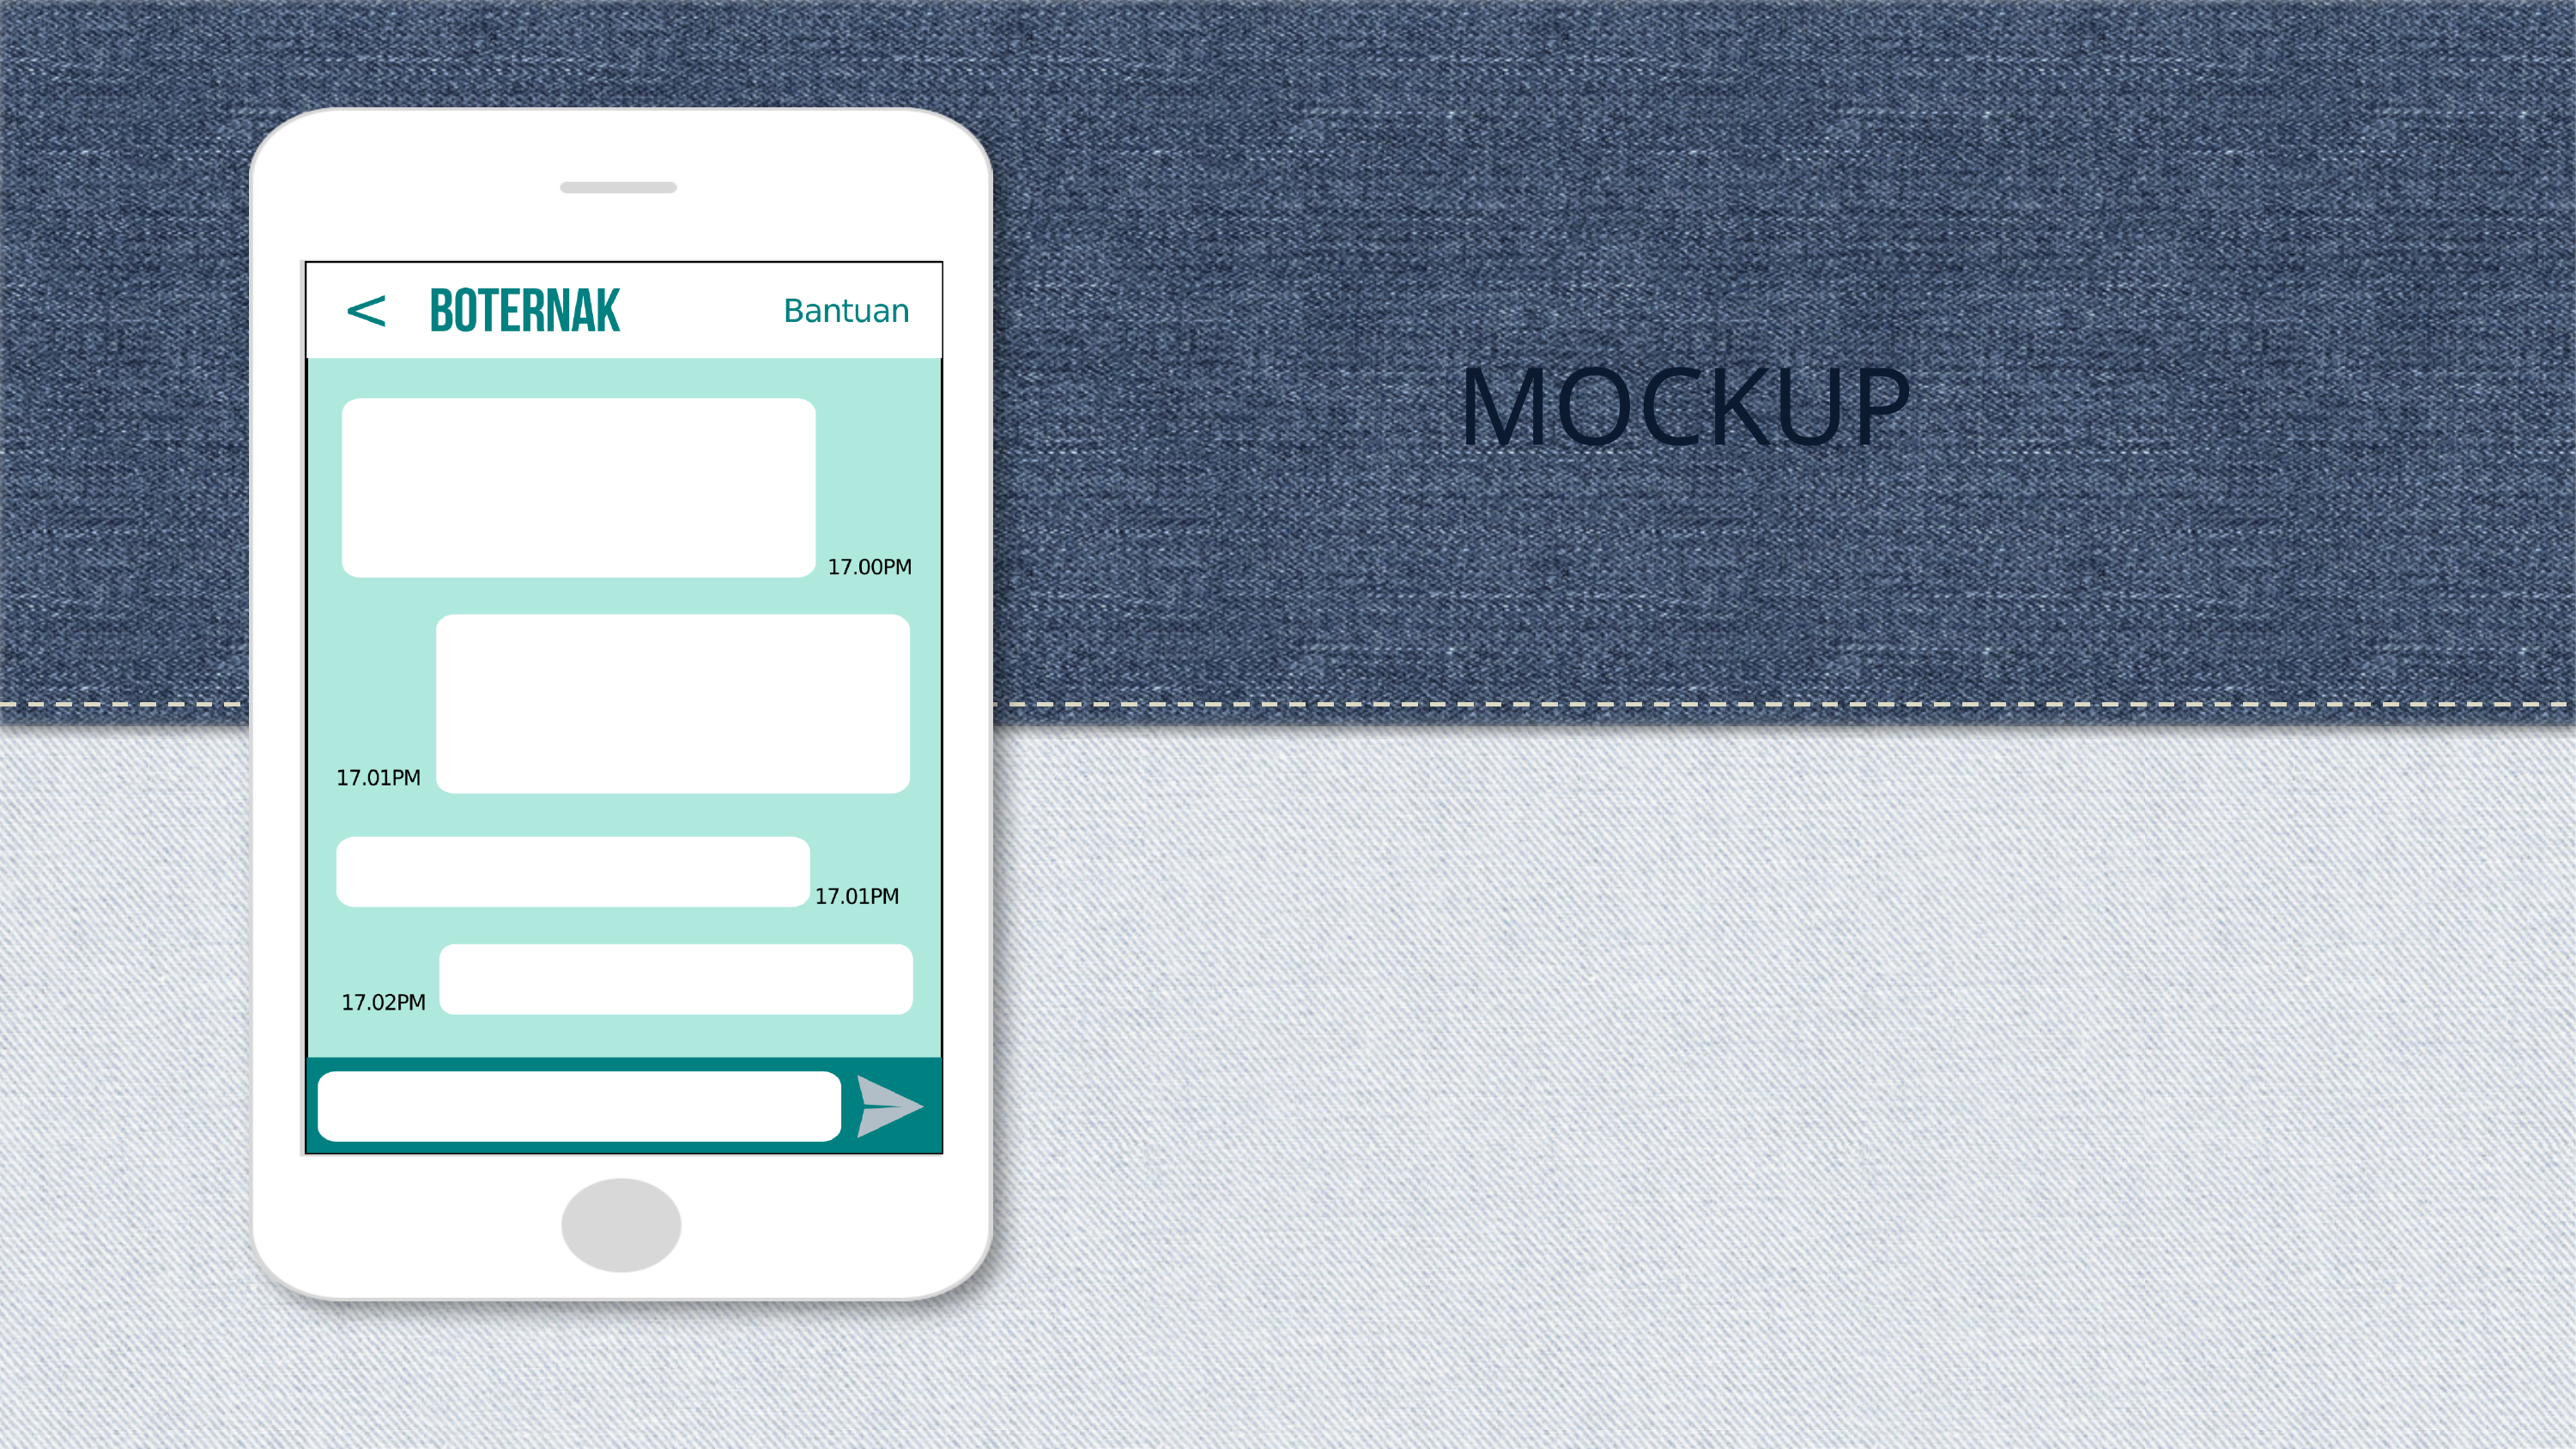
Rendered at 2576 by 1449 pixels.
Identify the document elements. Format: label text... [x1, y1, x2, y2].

list MOCKUP [1019, 282, 2353, 473]
picture [0, 0, 2576, 1449]
